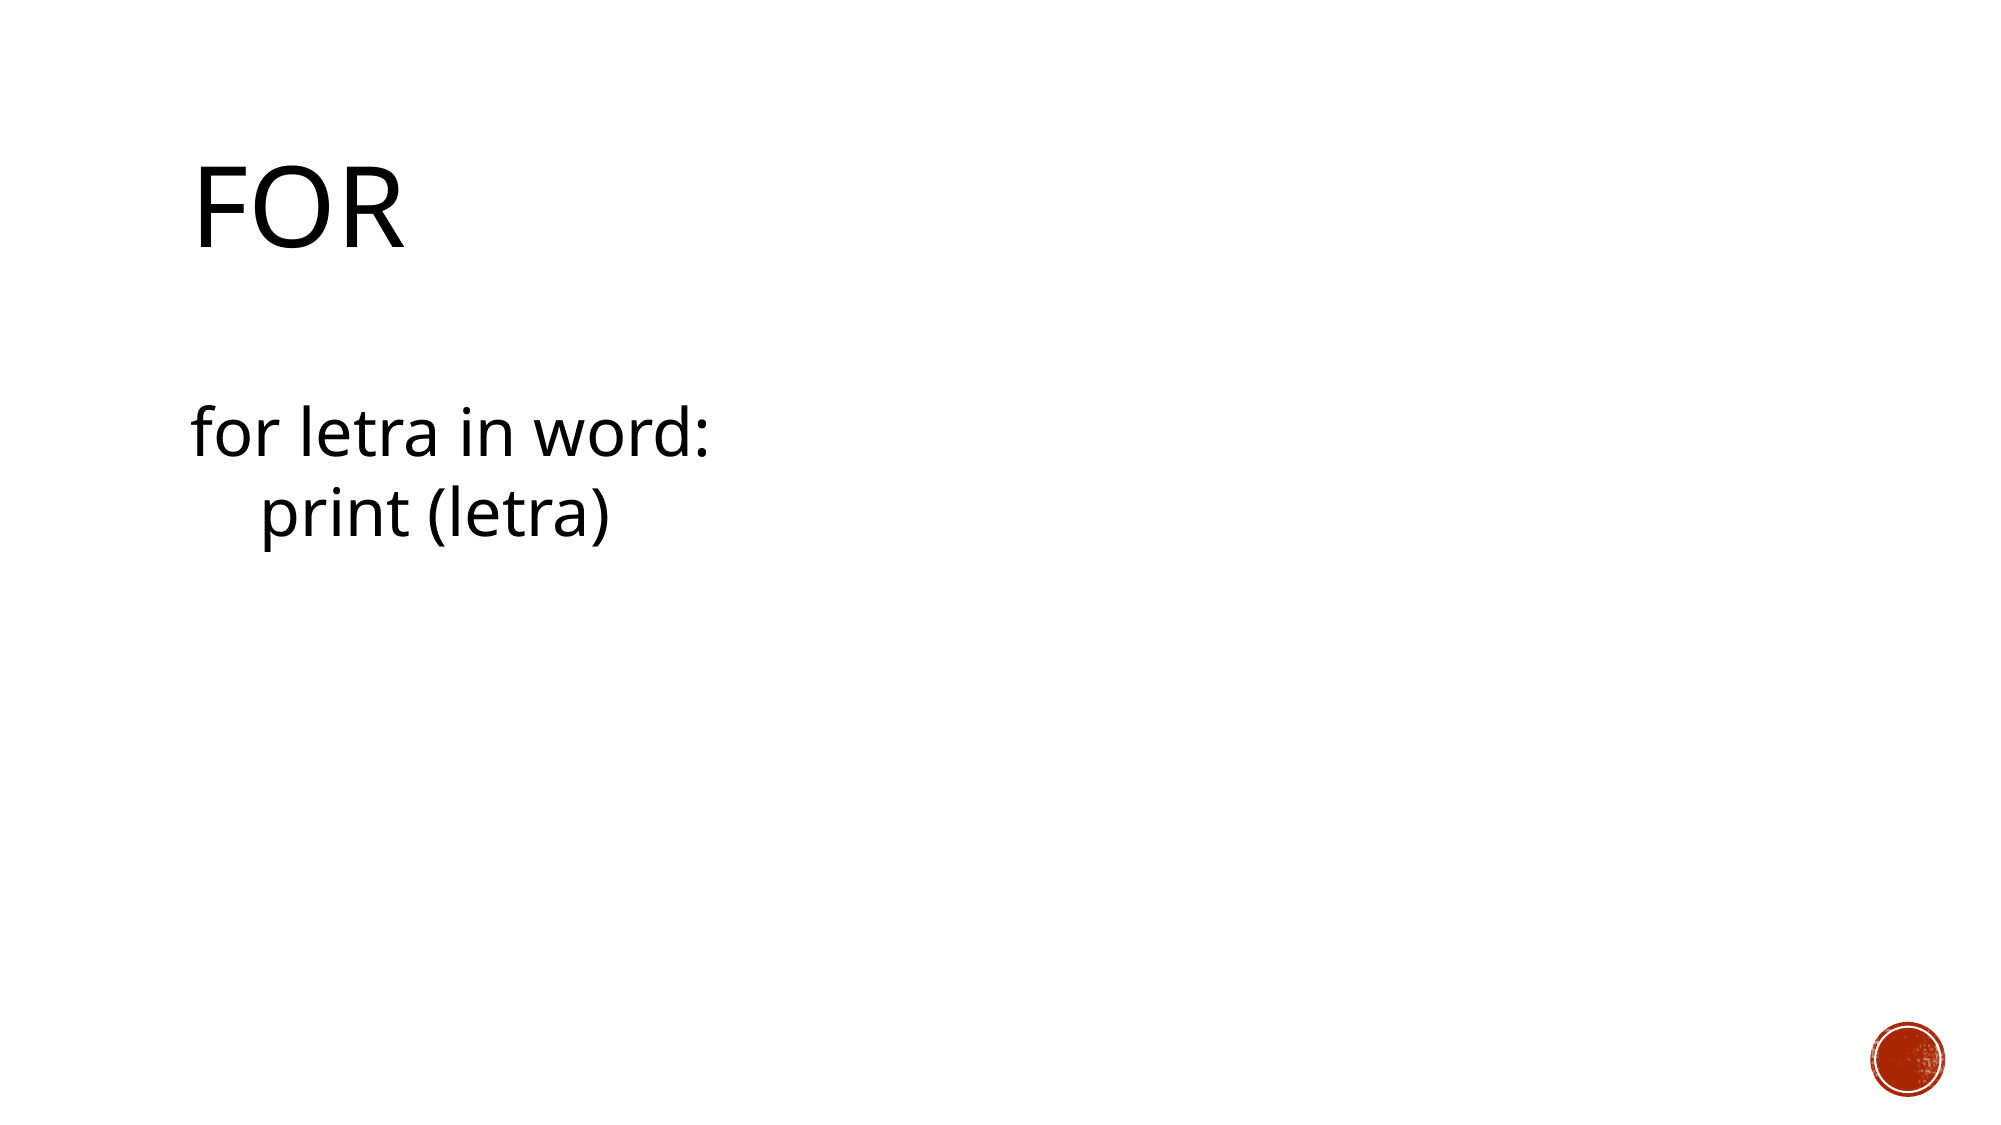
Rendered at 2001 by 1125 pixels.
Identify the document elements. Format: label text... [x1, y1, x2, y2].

title FOR [175, 79, 1826, 344]
text_box for letra in word: print (letra) [175, 382, 1176, 559]
picture [1870, 1021, 1946, 1097]
